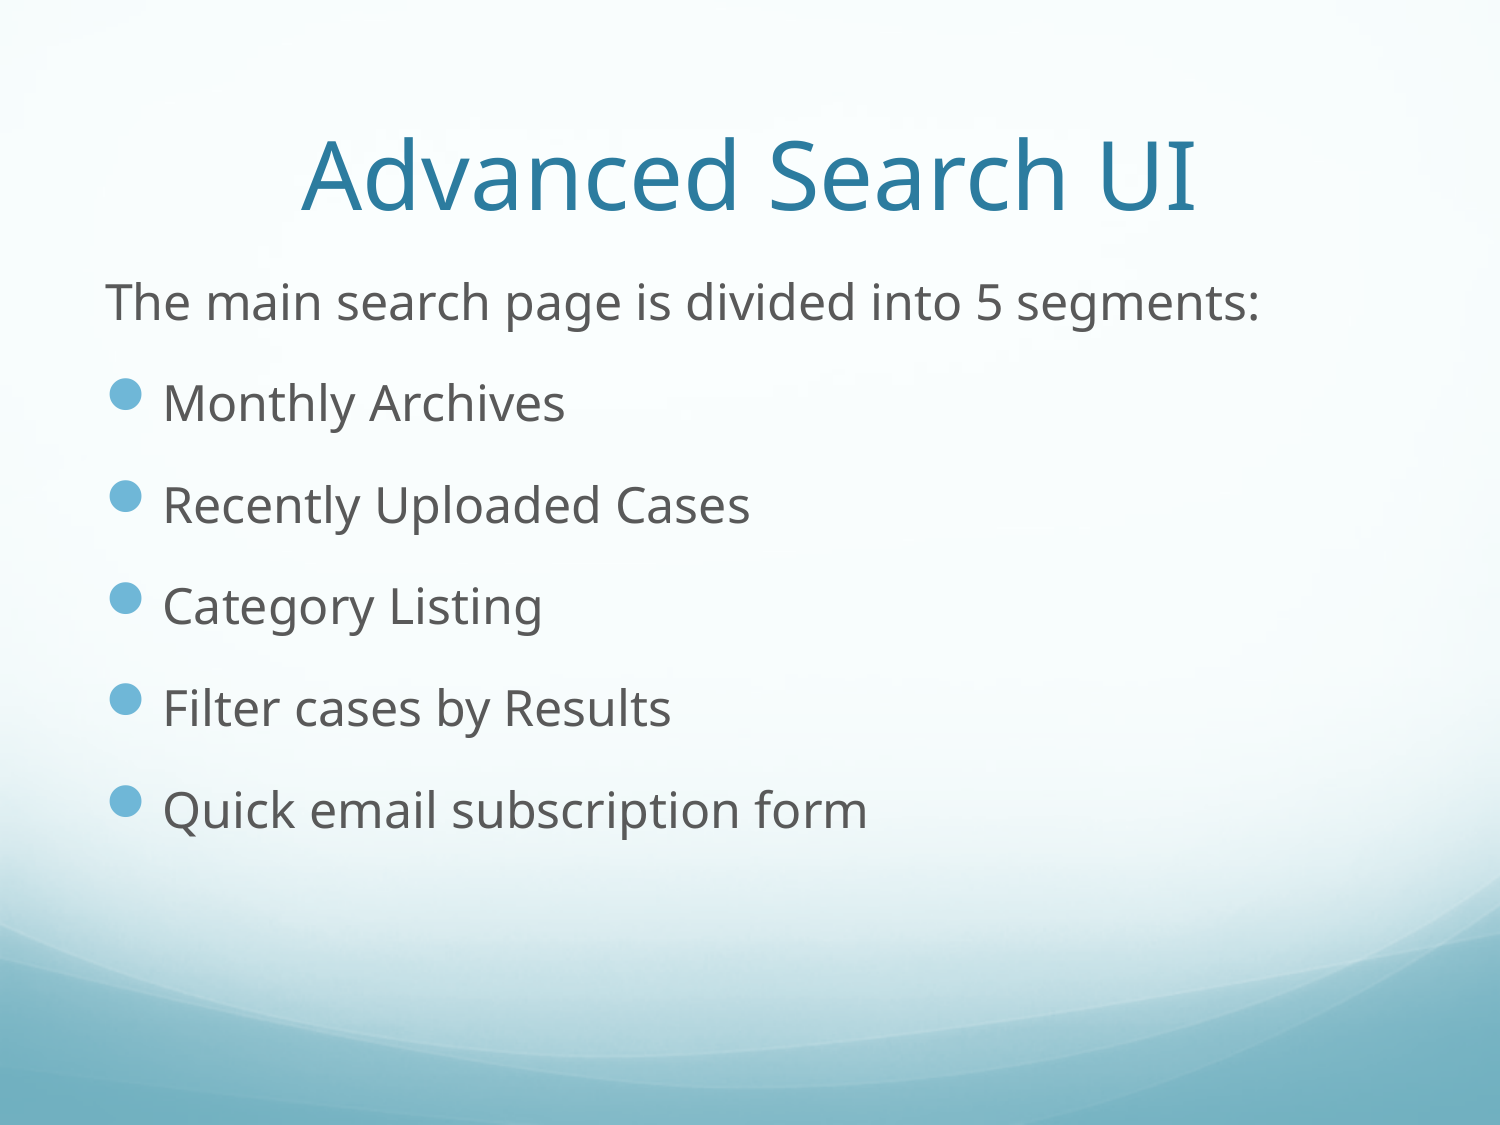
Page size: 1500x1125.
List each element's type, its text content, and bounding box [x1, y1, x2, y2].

list The main search page is divided into 5 segments: Monthly Archives Recently Uploaded Cases Category Listing Filter cases by Results Quick email subscription form [90, 262, 1410, 975]
title Advanced Search UI [90, 17, 1410, 237]
